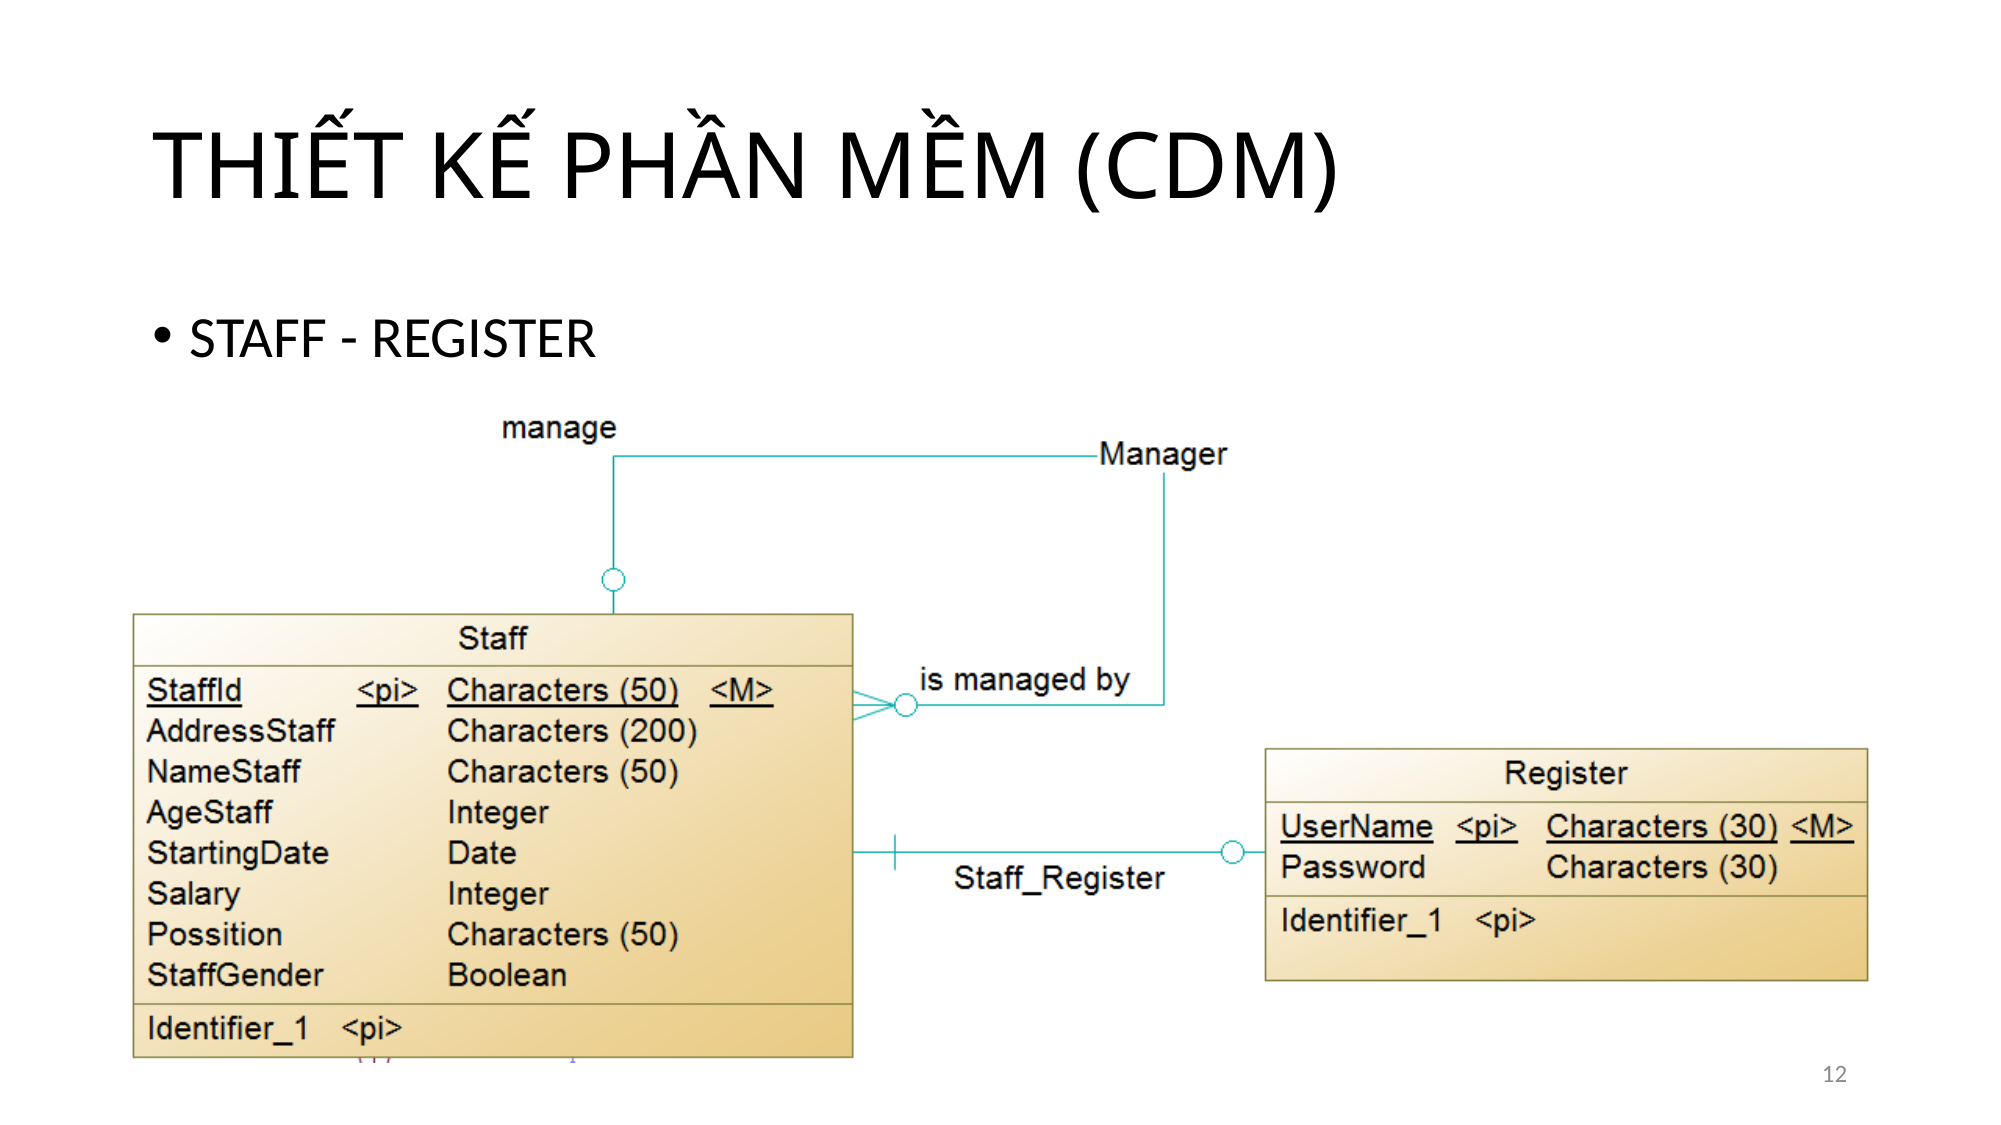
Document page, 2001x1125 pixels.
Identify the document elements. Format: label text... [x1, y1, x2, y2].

list STAFF - REGISTER [137, 299, 1863, 404]
picture [122, 404, 1878, 1063]
slide_number 12 [1412, 1063, 1863, 1103]
title THIẾT KẾ PHẦN MỀM (CDM) [137, 59, 1863, 278]
